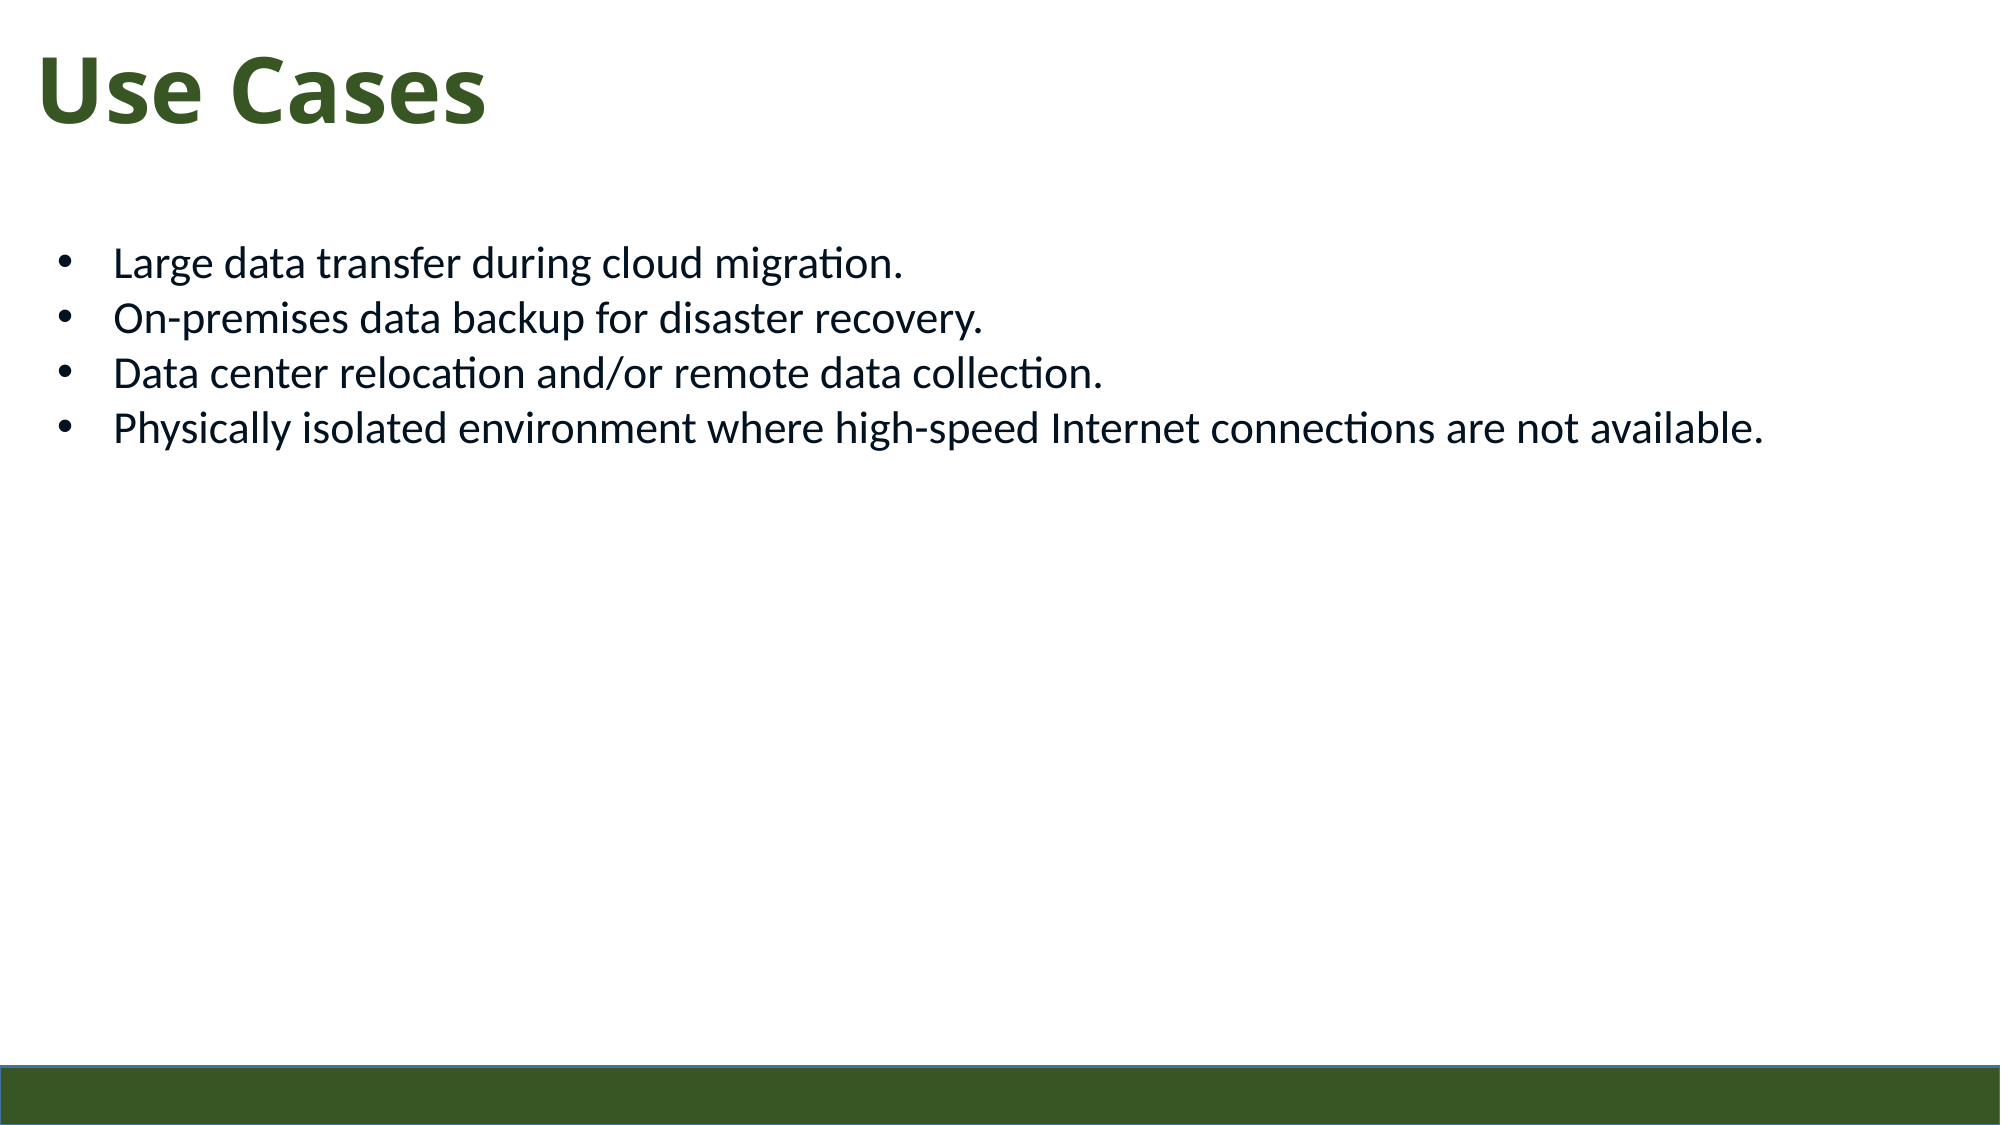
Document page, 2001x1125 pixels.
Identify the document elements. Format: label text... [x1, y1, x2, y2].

text_box Large data transfer during cloud migration. On-premises data backup for disaster recovery. Data center relocation and/or remote data collection. Physically isolated environment where high-speed Internet connections are not available. [42, 225, 1931, 461]
text_box [0, 1065, 2000, 1125]
title Use Cases [20, 20, 1699, 159]
